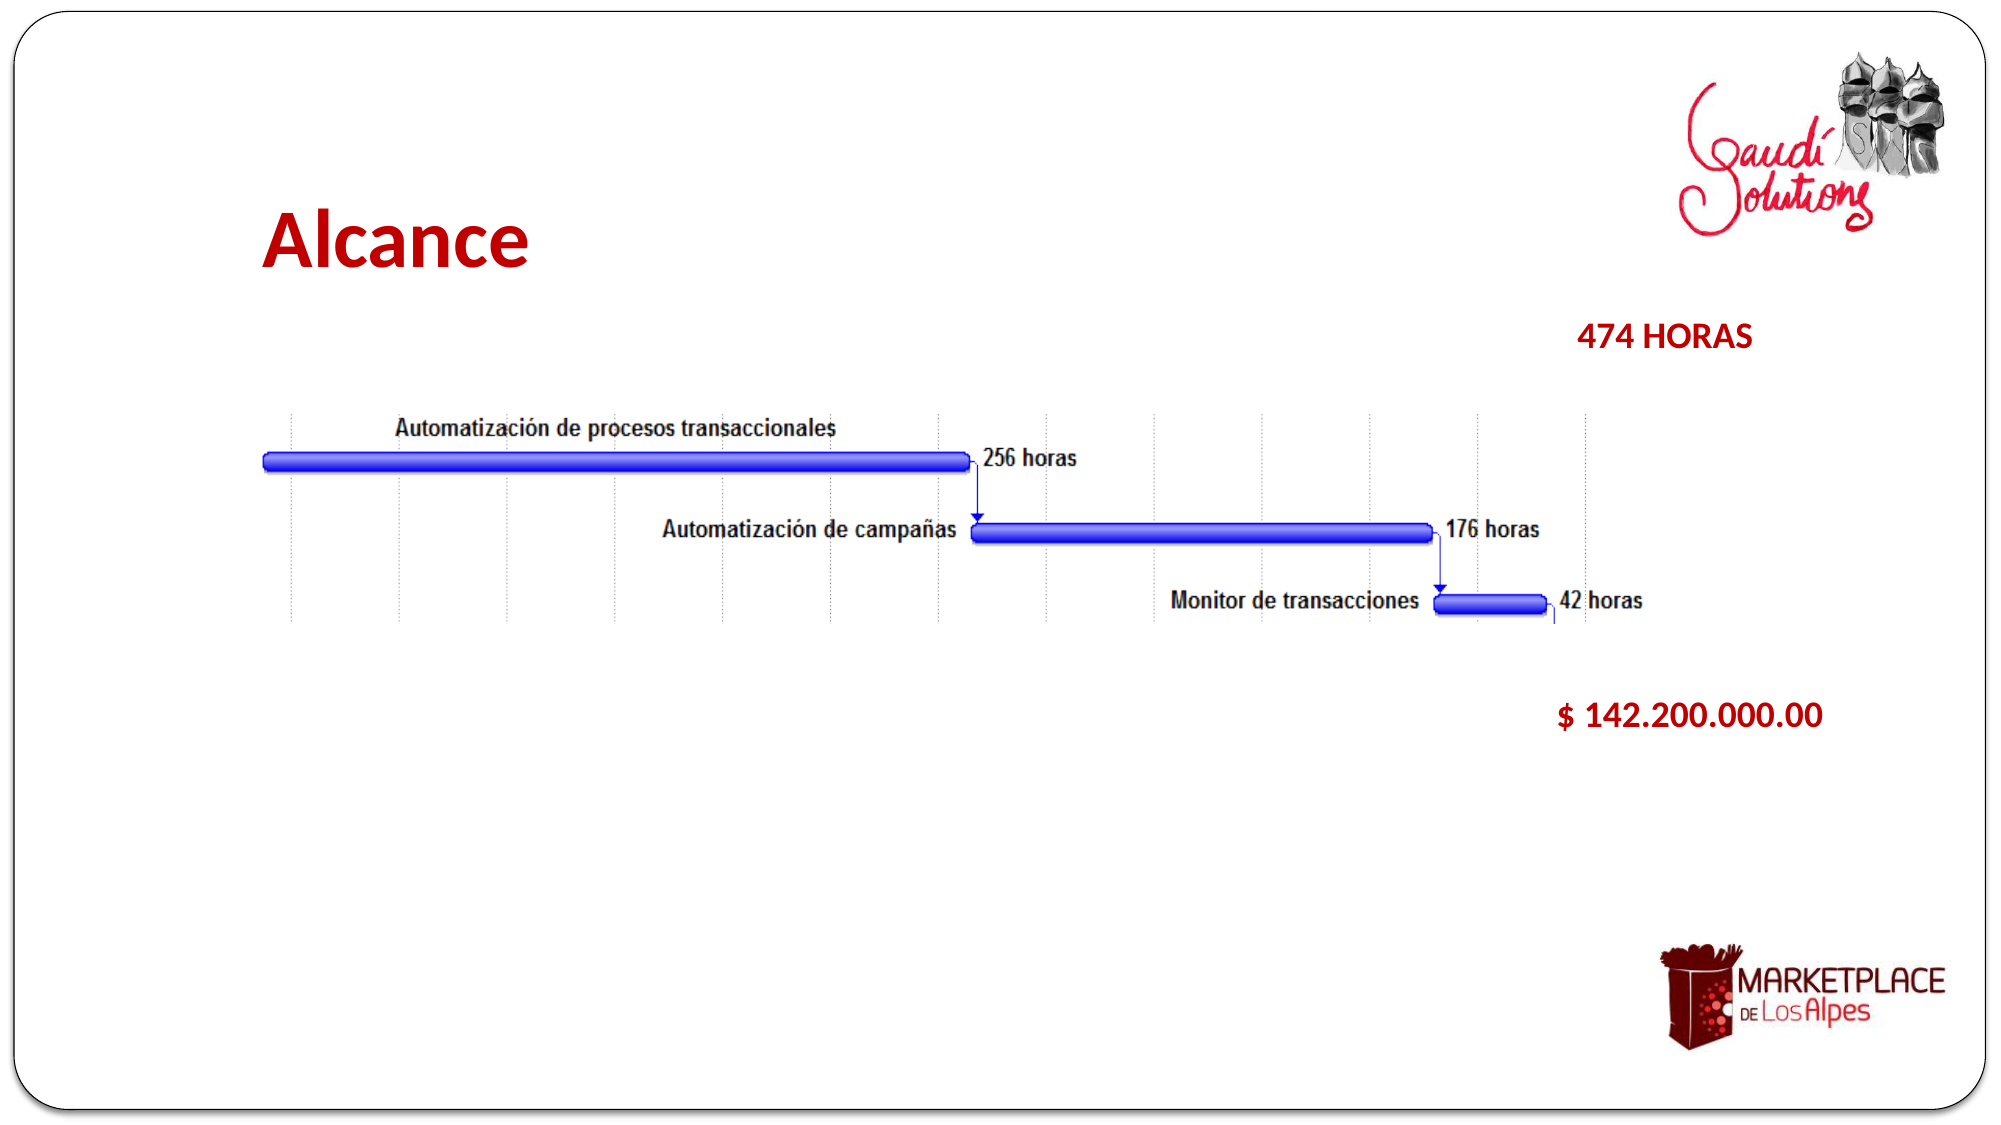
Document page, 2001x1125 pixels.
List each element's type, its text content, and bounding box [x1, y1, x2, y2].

picture [1657, 941, 1952, 1054]
picture [253, 414, 1683, 624]
text_box 474 horas [1562, 303, 1769, 364]
title Alcance [247, 12, 1892, 300]
picture [1647, 43, 1963, 253]
text_box $ 142.200.000.00 [1541, 682, 1838, 742]
